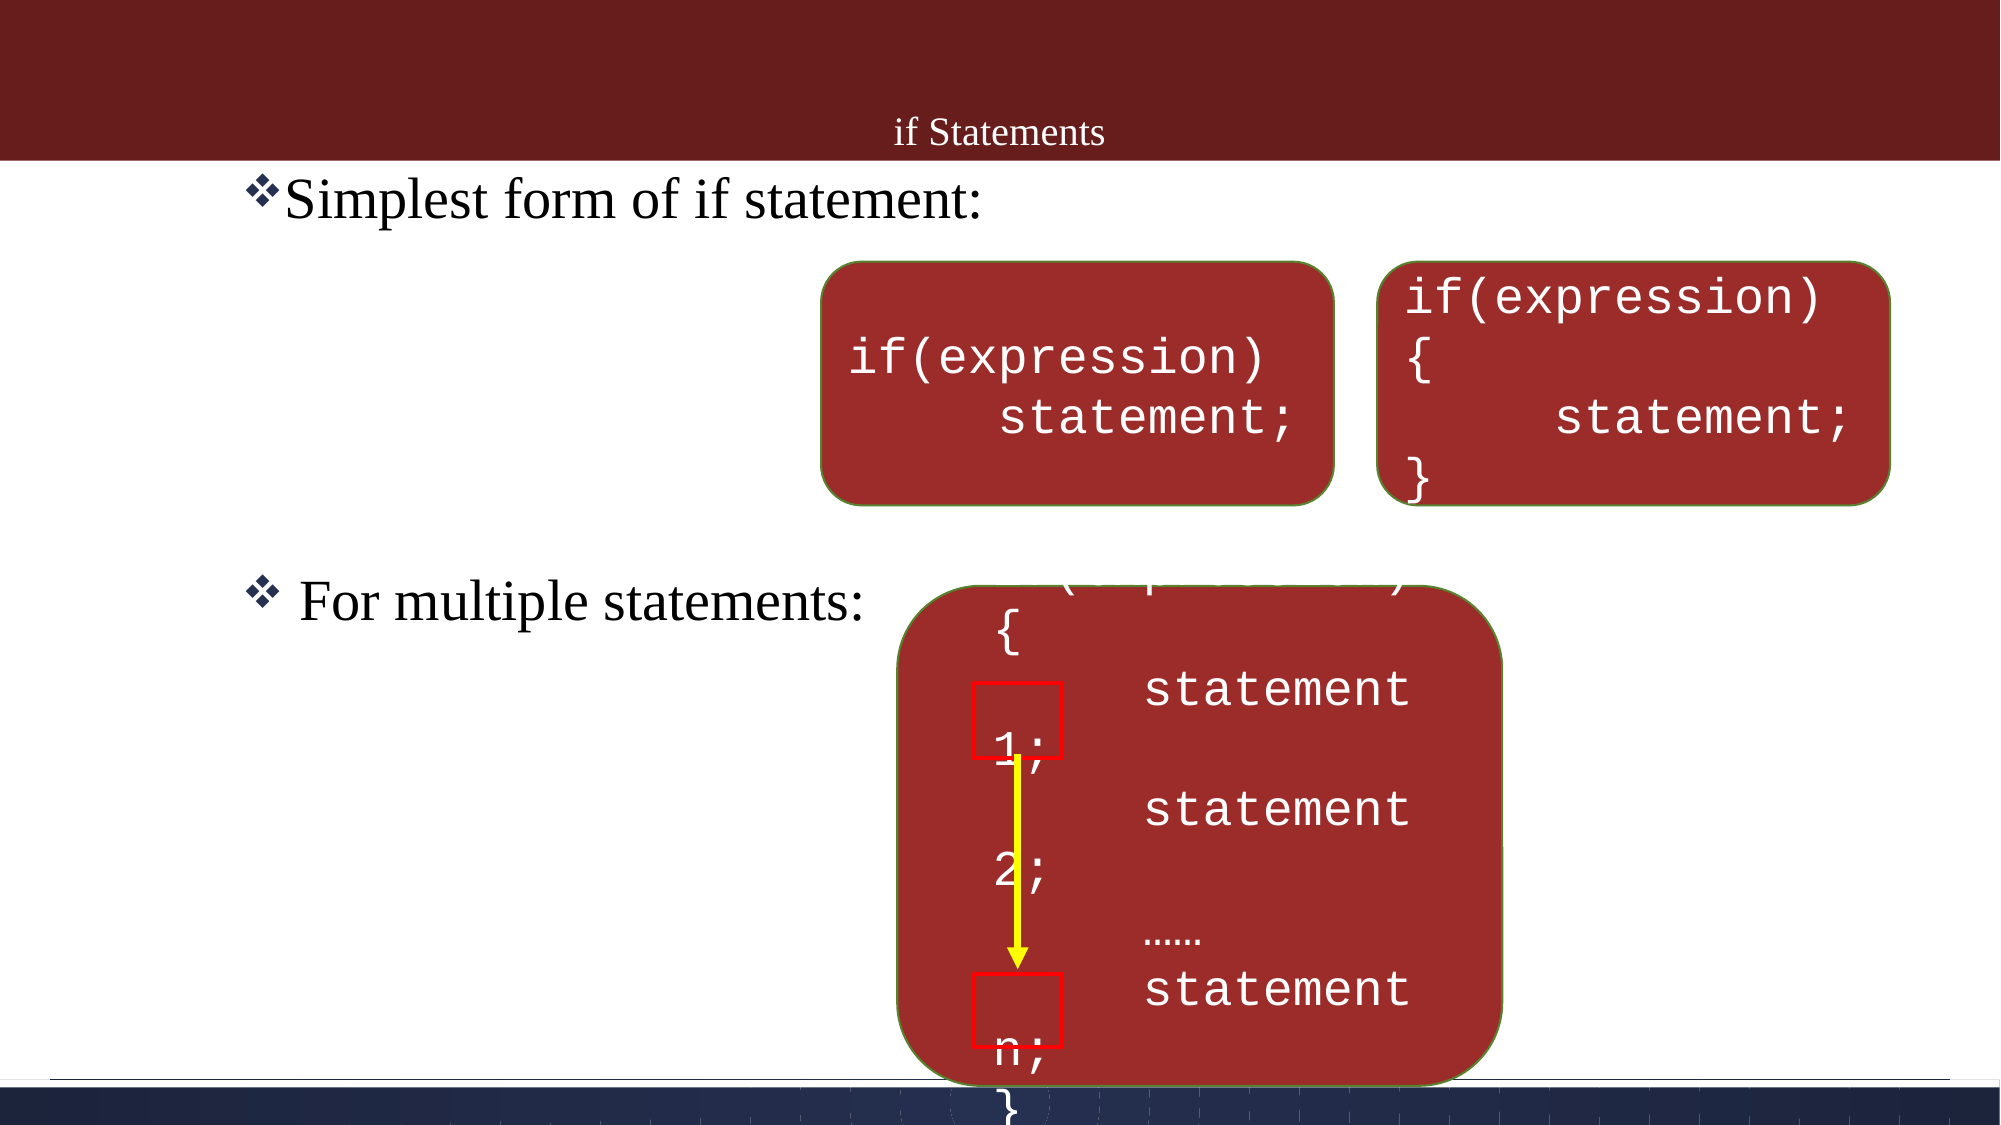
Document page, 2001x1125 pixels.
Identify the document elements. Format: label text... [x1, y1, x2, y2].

list Simplest form of if statement: For multiple statements: [219, 160, 1780, 1086]
text_box if(expression) statement; [820, 260, 1335, 507]
title if Statements [0, 0, 2000, 161]
text_box [973, 682, 1062, 759]
text_box [973, 973, 1063, 1048]
text_box if(expression) { statement; } [1376, 260, 1892, 507]
text_box if(expression) { statement 1; statement 2; …… statement n; } [896, 584, 1504, 1087]
